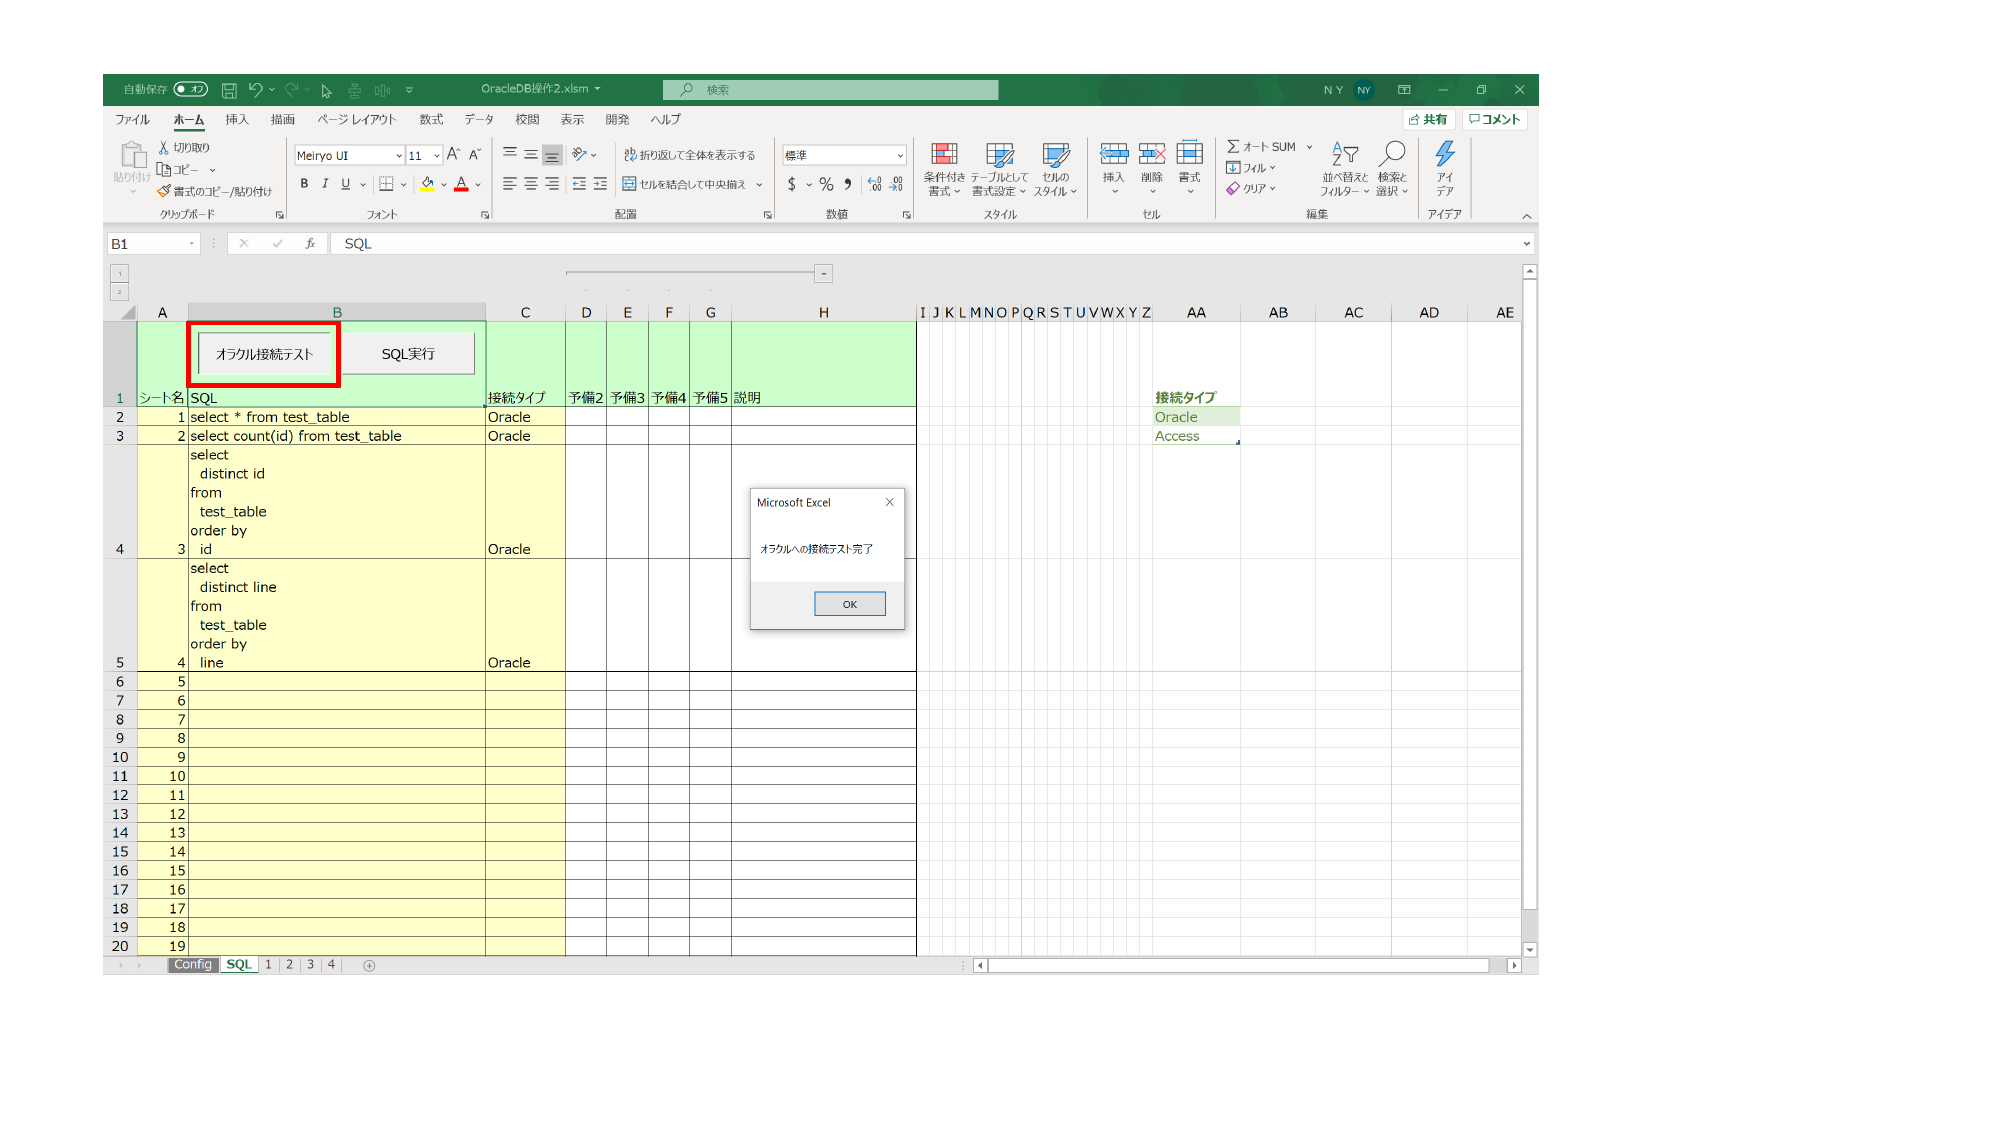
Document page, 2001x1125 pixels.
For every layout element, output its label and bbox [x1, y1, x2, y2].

picture [103, 74, 1539, 975]
